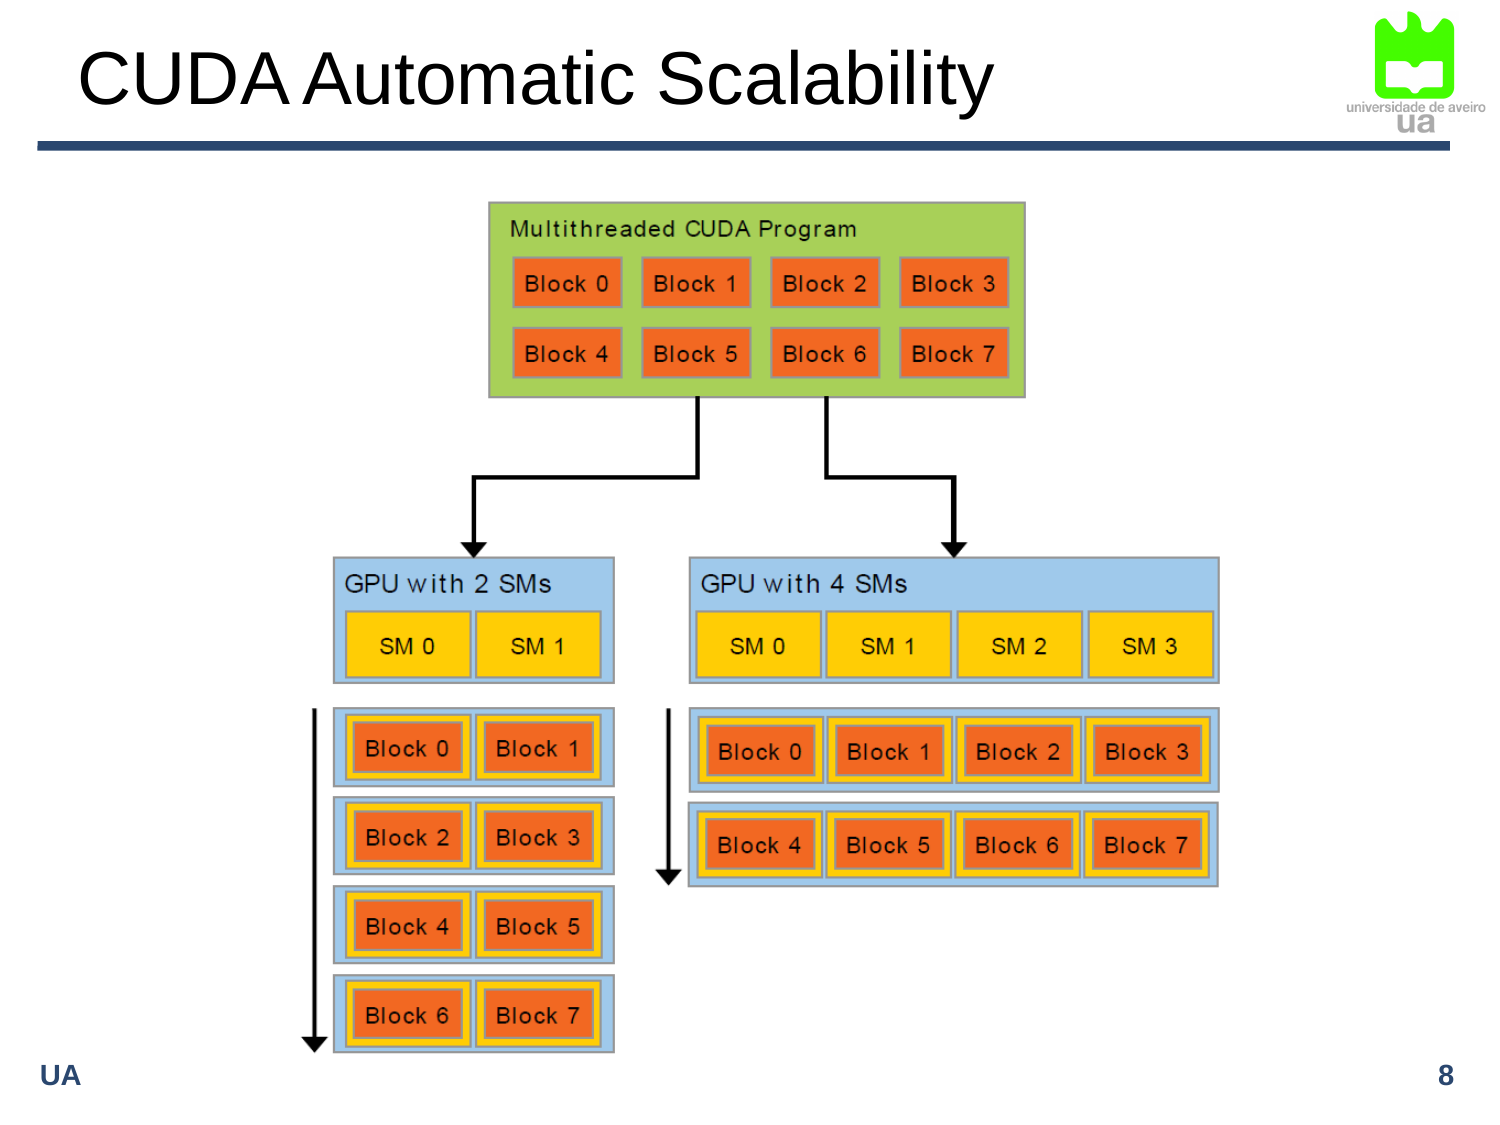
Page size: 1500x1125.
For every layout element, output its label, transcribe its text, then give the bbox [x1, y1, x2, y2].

title CUDA Automatic Scalability [62, 24, 1375, 125]
picture [269, 184, 1231, 1060]
picture [1375, 100, 1486, 134]
picture [1374, 11, 1459, 99]
